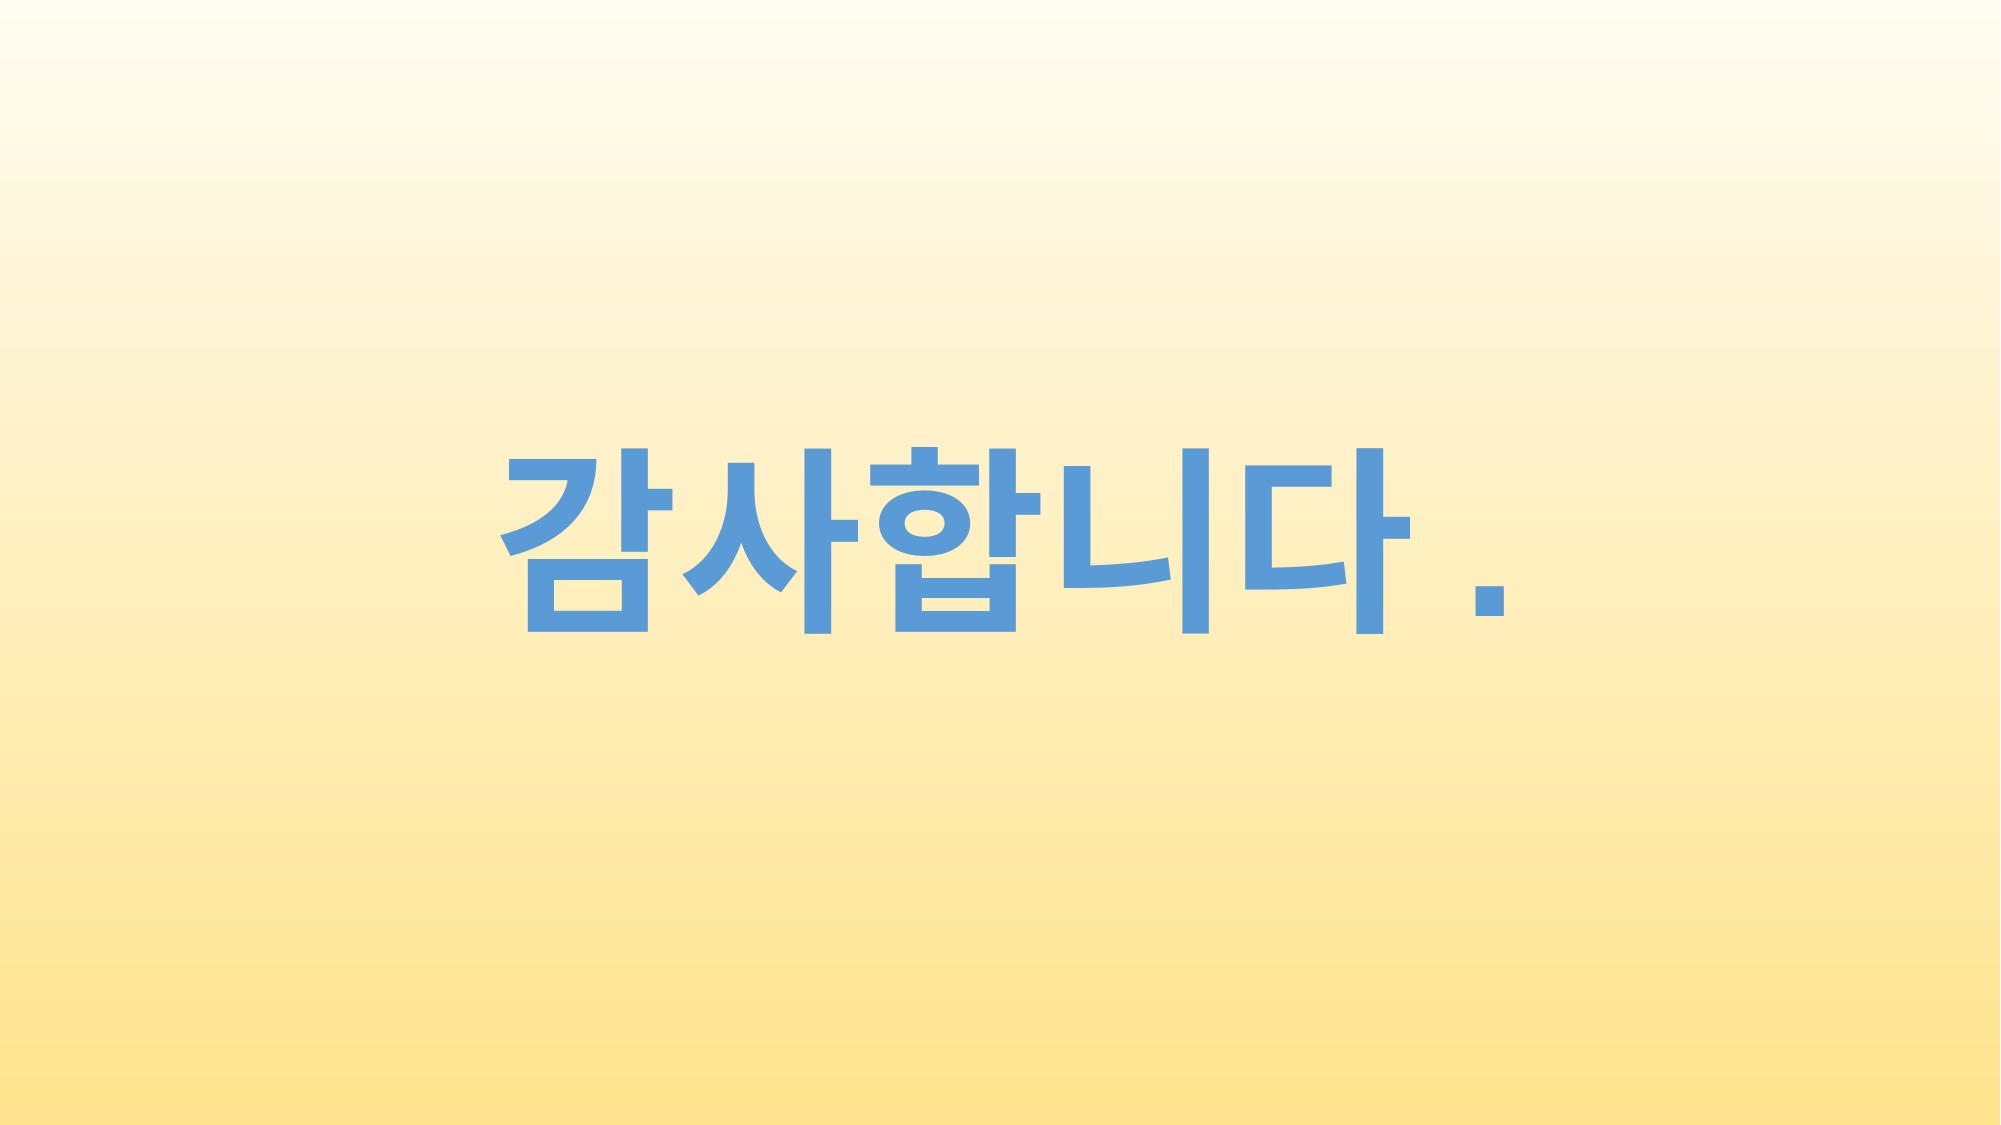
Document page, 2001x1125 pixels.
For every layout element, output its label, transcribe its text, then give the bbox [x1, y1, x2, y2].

text_box 감사합니다. [0, 408, 2000, 664]
